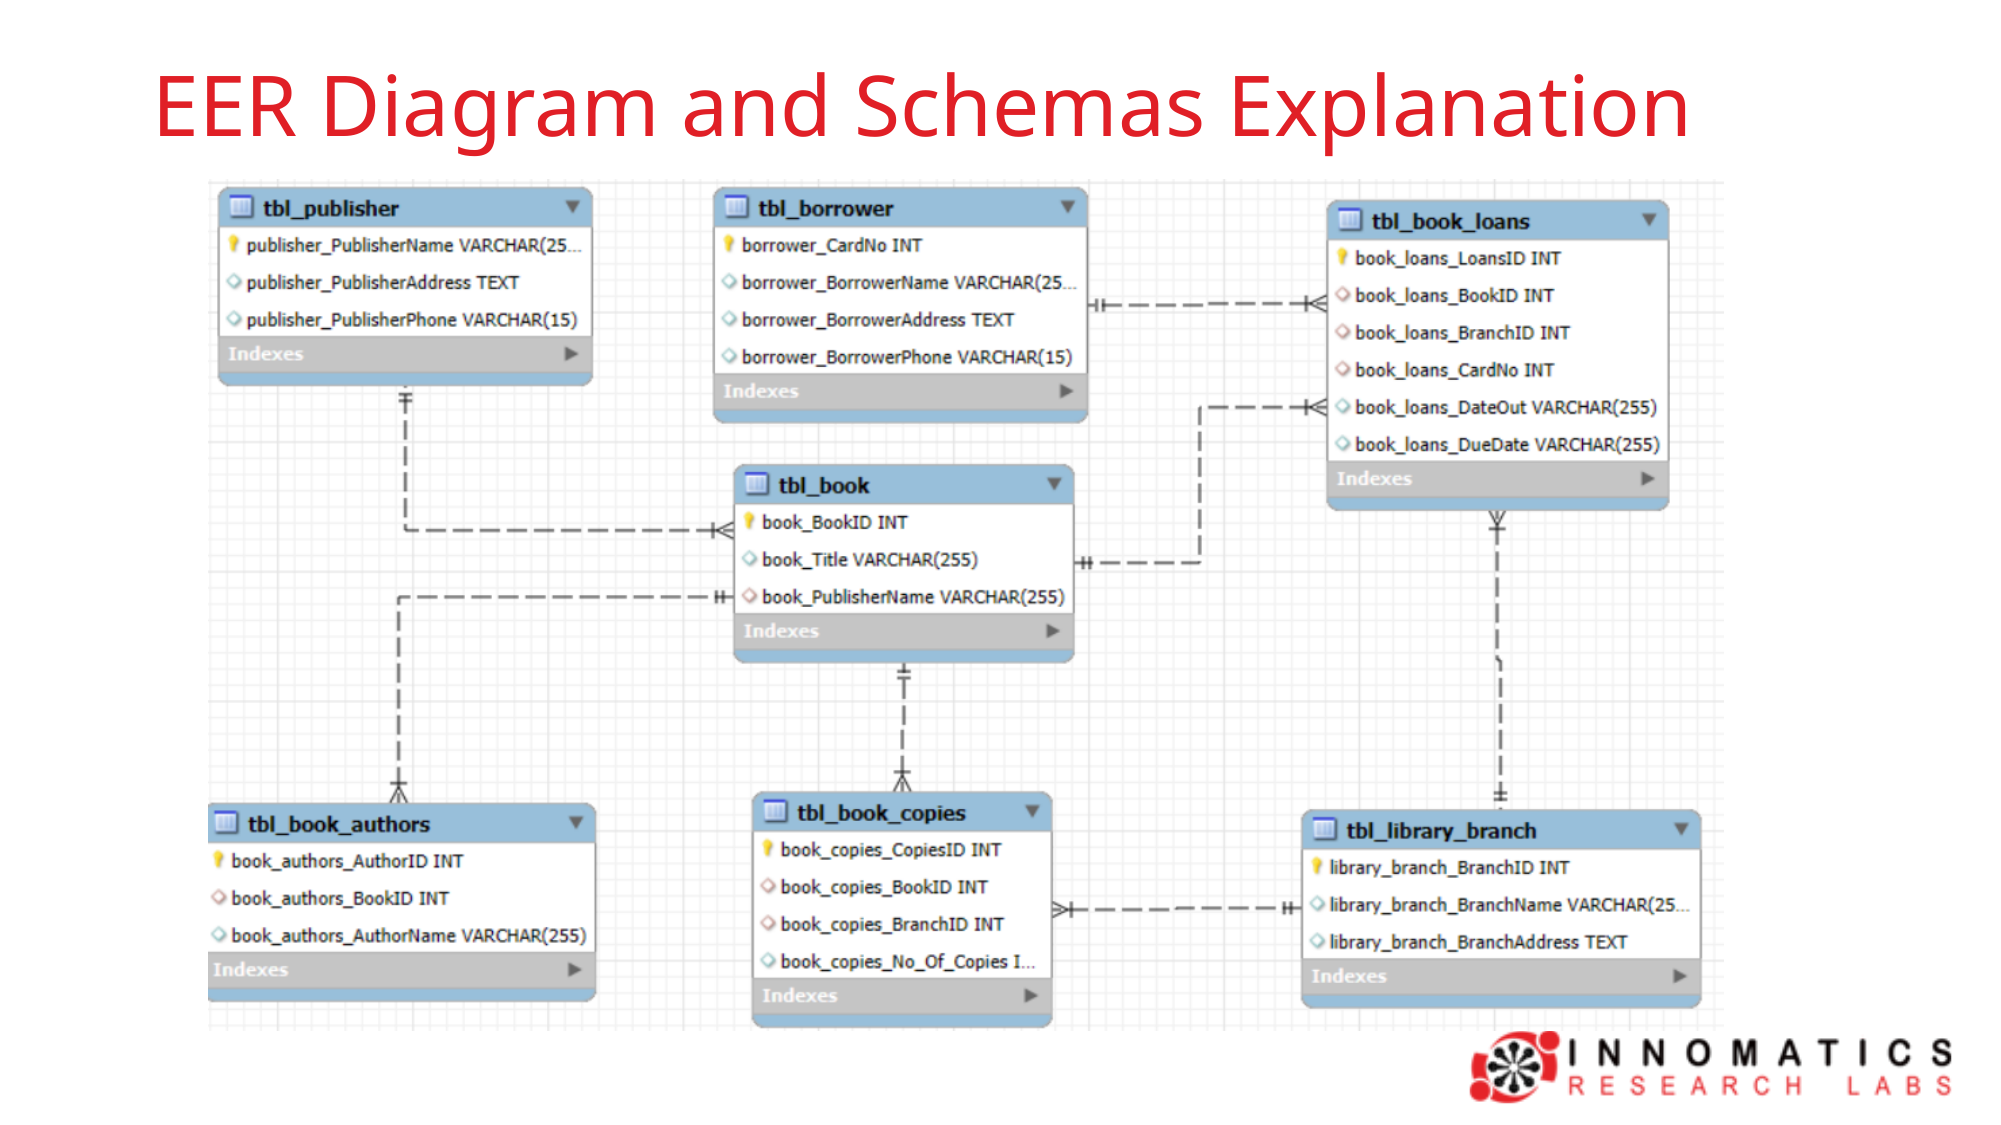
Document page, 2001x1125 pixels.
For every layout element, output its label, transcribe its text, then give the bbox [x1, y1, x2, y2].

title EER Diagram and Schemas Explanation [137, 24, 1863, 194]
picture [207, 178, 1975, 1125]
